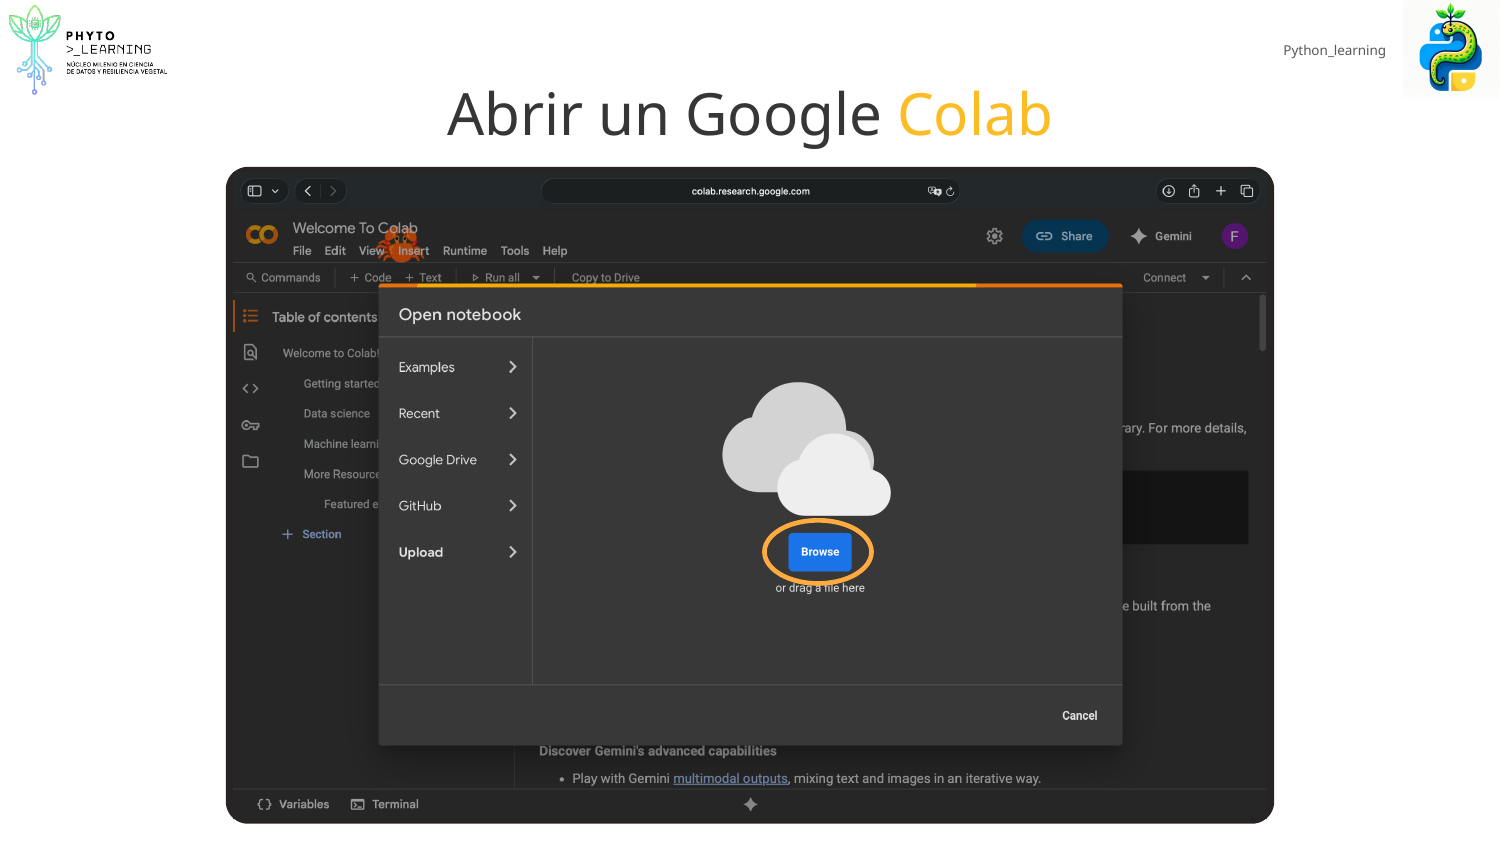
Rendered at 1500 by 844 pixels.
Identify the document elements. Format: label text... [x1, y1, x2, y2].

picture [1401, 0, 1500, 98]
picture [0, 0, 173, 98]
picture [233, 172, 1267, 819]
text_box [236, 166, 1265, 171]
subtitle Python_learning [1277, 33, 1396, 65]
text_box [1270, 176, 1275, 814]
title Abrir un Google Colab [51, 72, 1449, 167]
